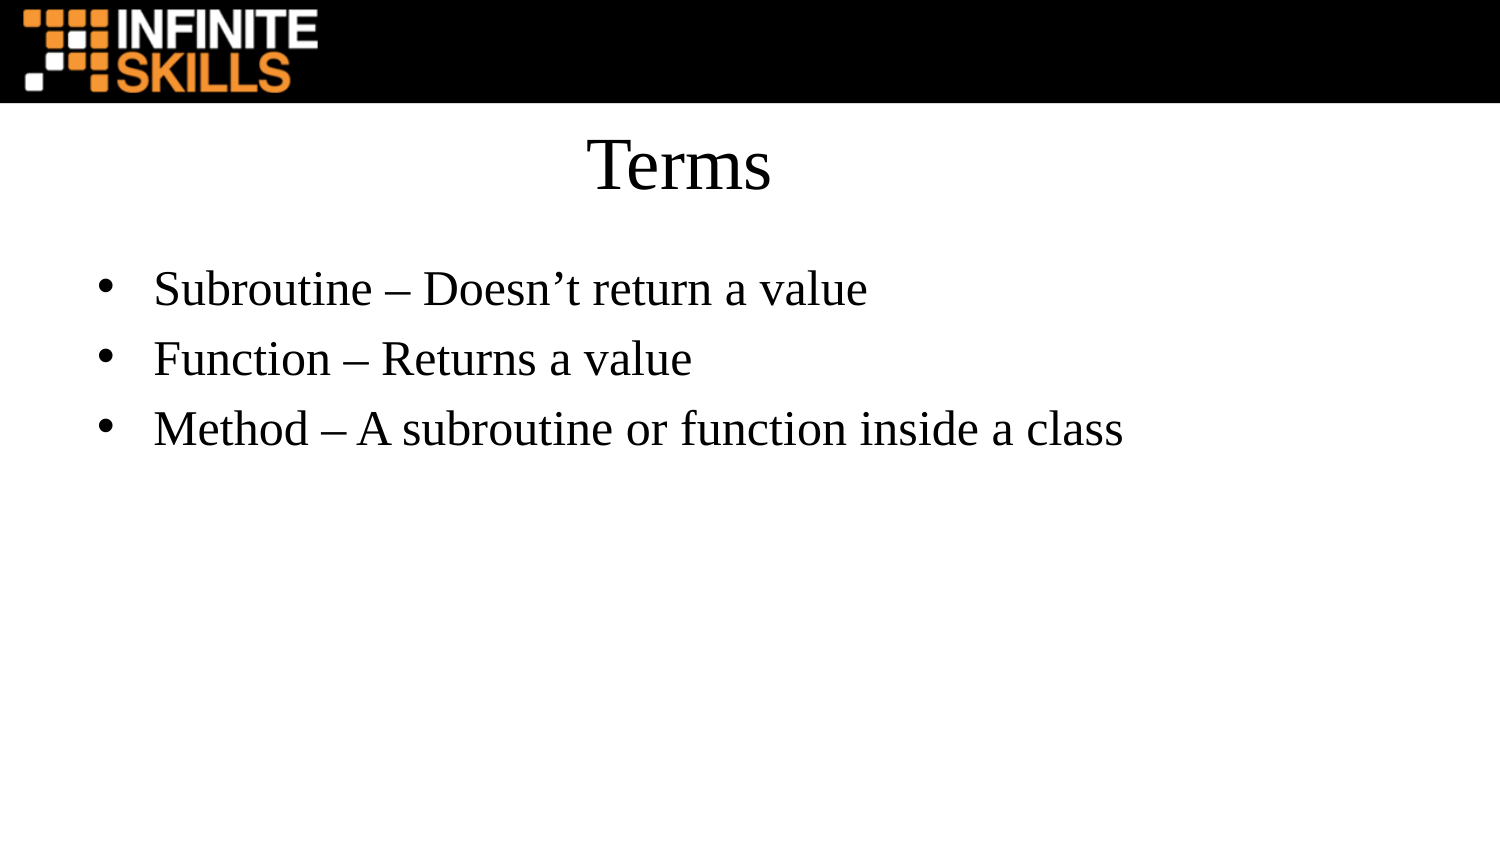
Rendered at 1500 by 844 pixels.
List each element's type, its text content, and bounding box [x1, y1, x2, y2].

picture [0, 0, 1500, 844]
text_box Terms [112, 103, 1247, 217]
list Subroutine – Doesn’t return a value Function – Returns a value Method – A subroutine or function inside a class [82, 248, 1334, 754]
